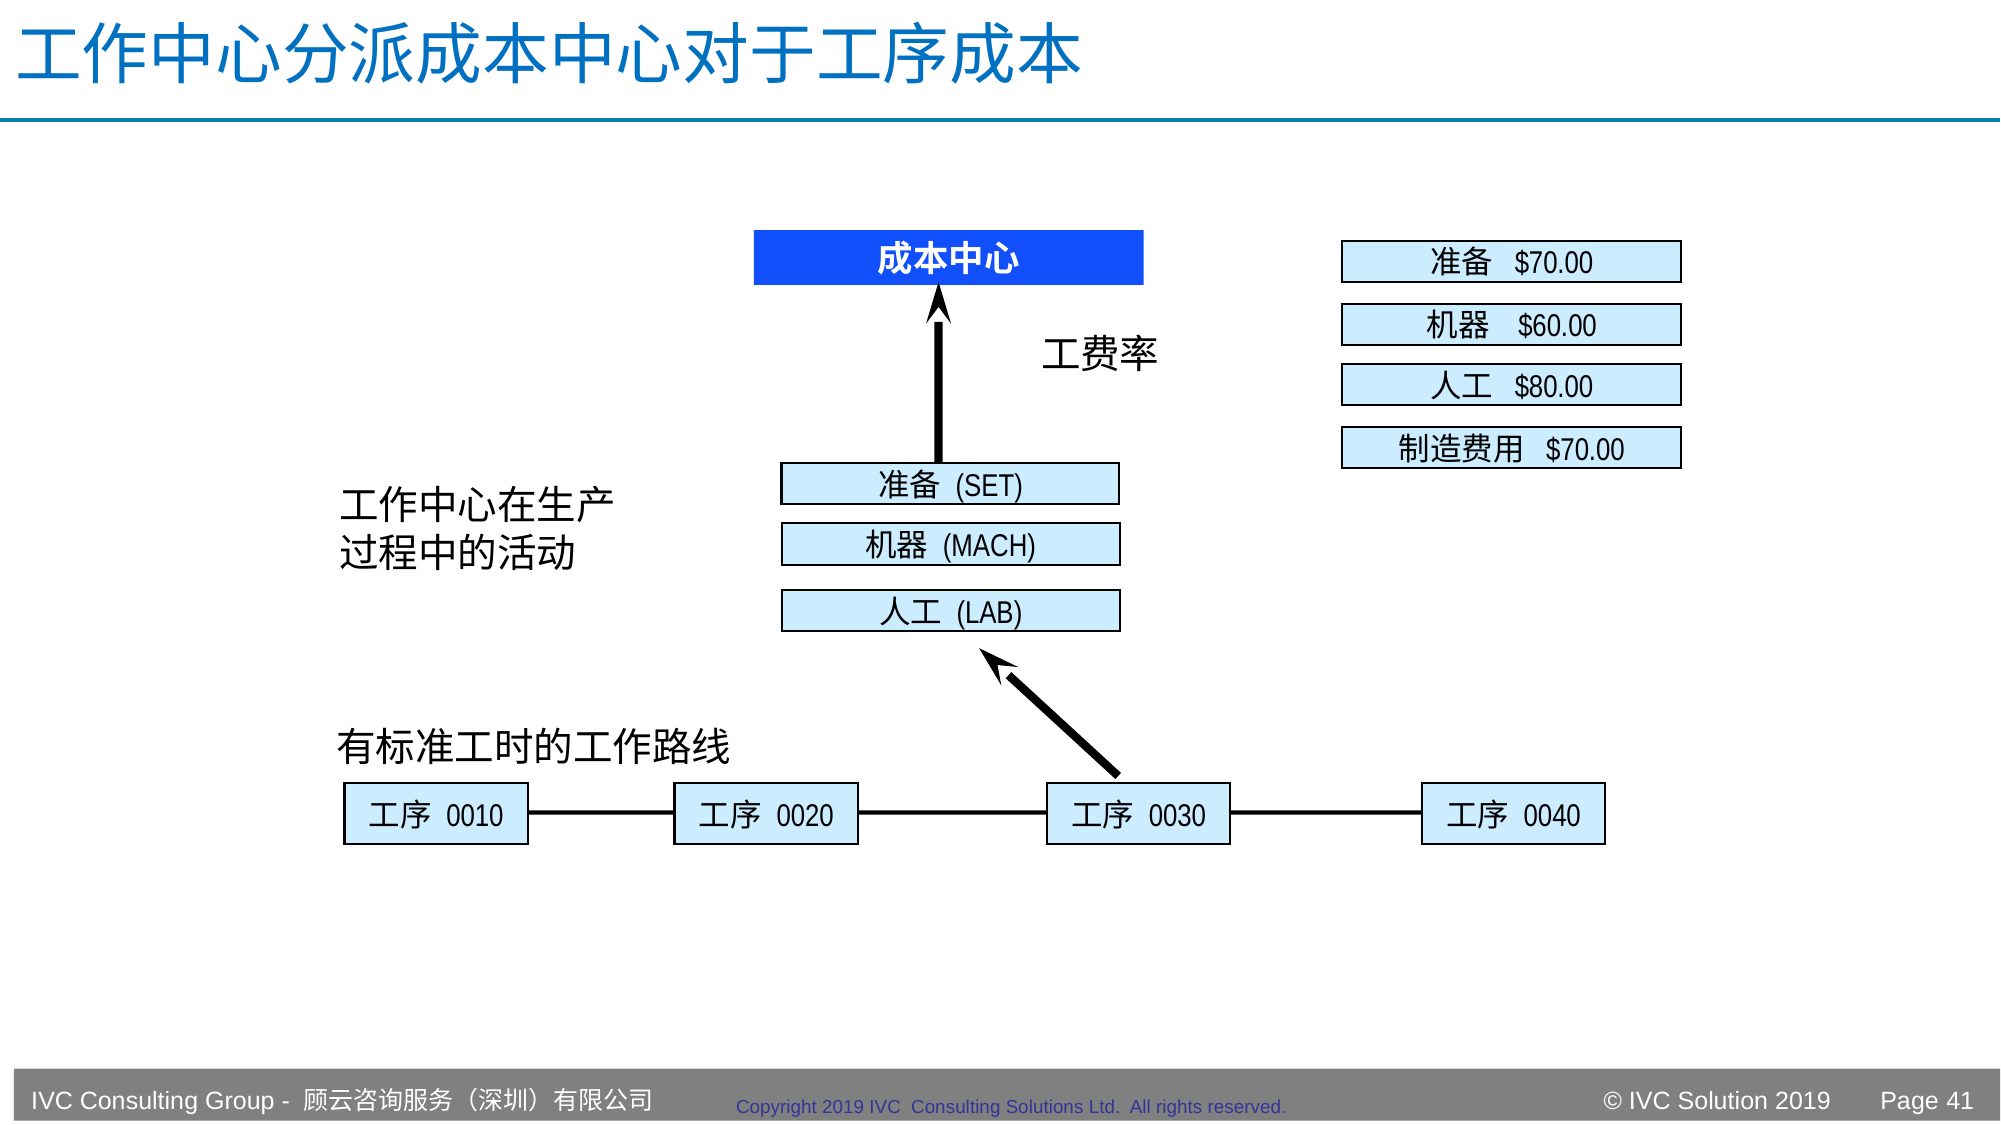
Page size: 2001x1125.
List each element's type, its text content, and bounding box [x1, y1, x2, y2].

text_box 工序 0020 [674, 783, 859, 845]
text_box [979, 648, 999, 667]
text_box 人工 (LAB) [781, 590, 1120, 632]
text_box 机器 (MACH) [781, 523, 1120, 565]
text_box [932, 281, 945, 303]
text_box 工序 0010 [344, 783, 528, 845]
text_box 机器 $60.00 [1342, 303, 1682, 345]
text_box 工费率 [1026, 321, 1175, 384]
text_box 成本中心 [753, 230, 1144, 285]
text_box 工序 0030 [1046, 783, 1231, 845]
text_box 工作中心在生产过程中的活动 [324, 473, 645, 583]
title 工作中心分派成本中心对于工序成本 [0, 0, 1934, 105]
text_box 制造费用 $70.00 [1342, 427, 1681, 469]
text_box 有标准工时的工作路线 [321, 714, 746, 777]
text_box 准备 (SET) [781, 463, 1120, 505]
text_box 准备 $70.00 [1342, 240, 1682, 282]
text_box 人工 $80.00 [1342, 364, 1681, 406]
text_box 工序 0040 [1421, 783, 1606, 845]
